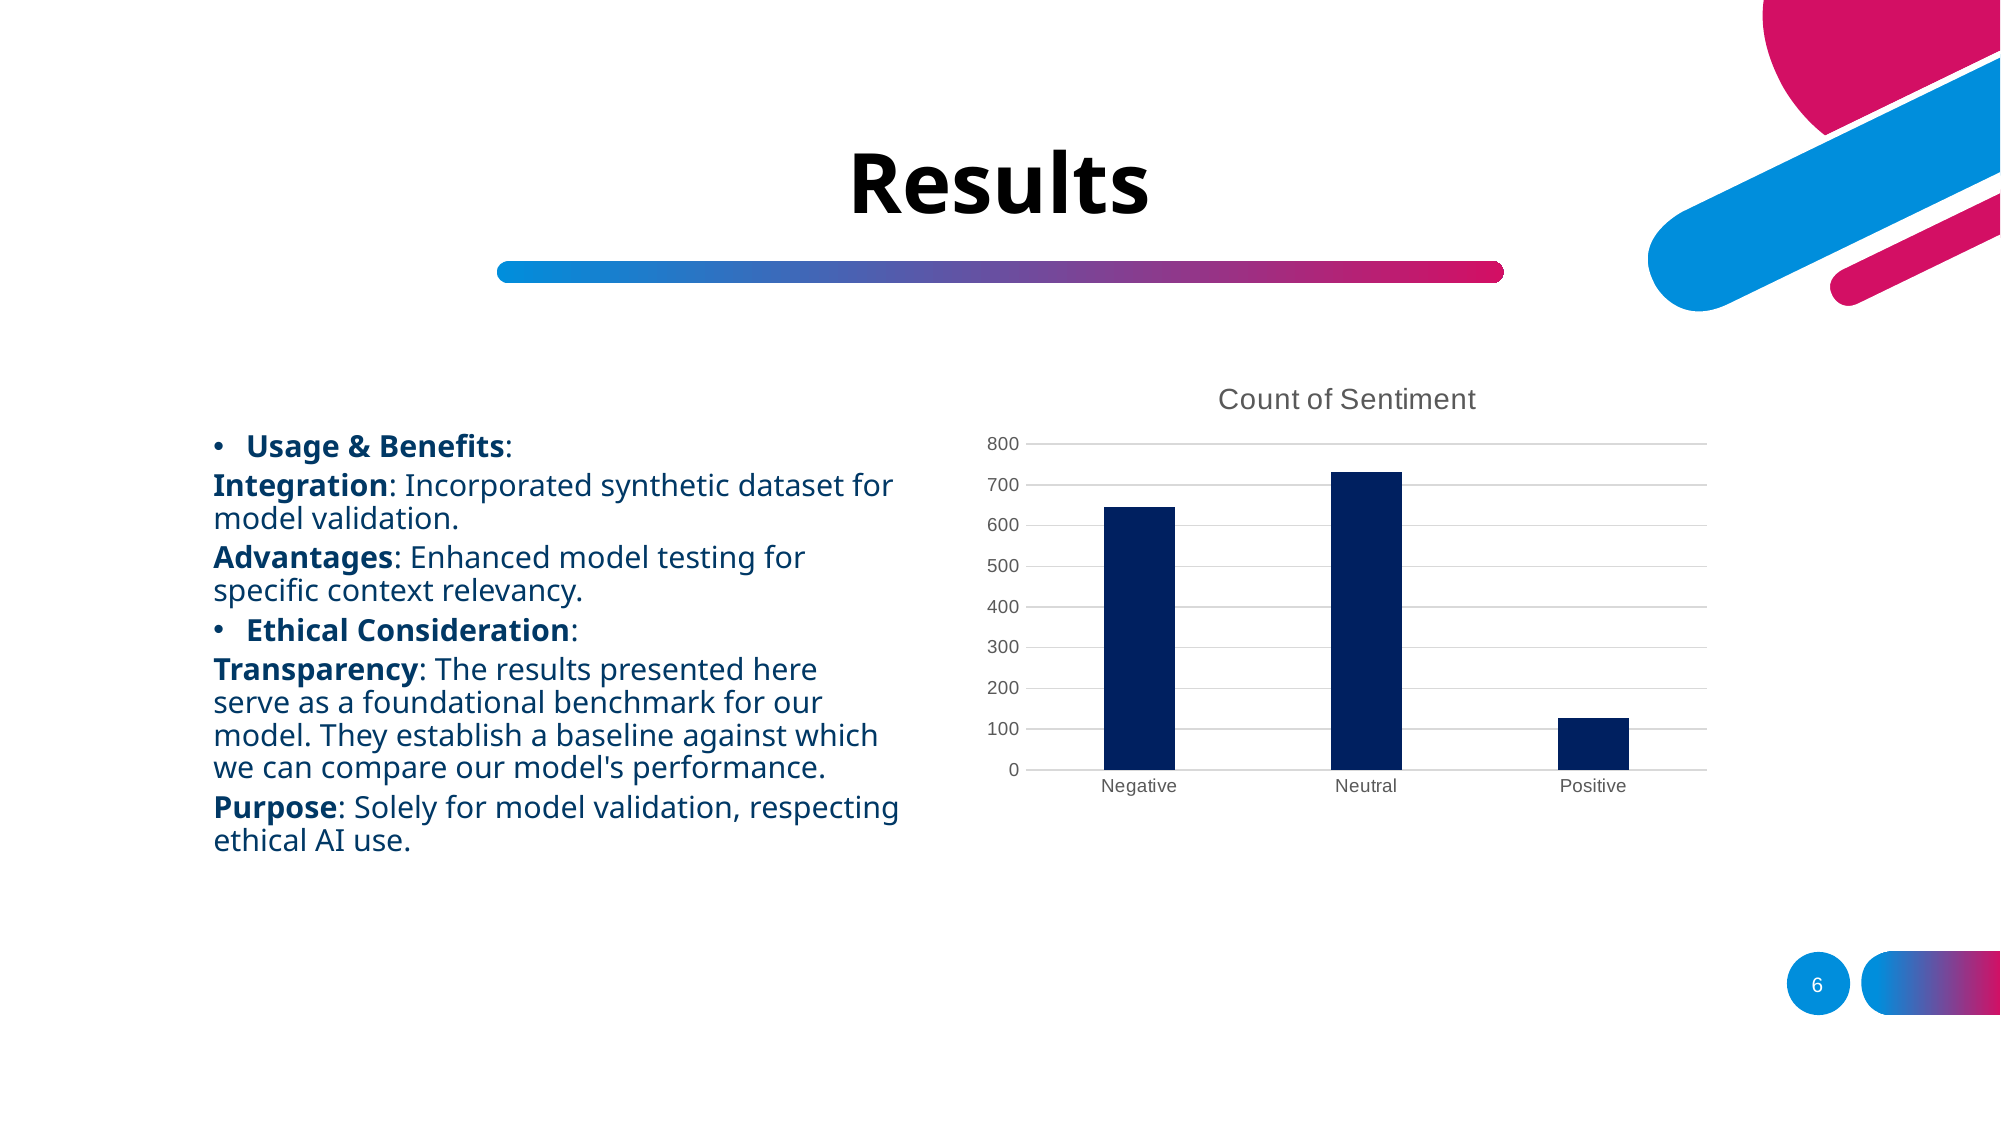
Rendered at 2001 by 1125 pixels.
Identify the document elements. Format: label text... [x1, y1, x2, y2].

list Usage & Benefits: Integration: Incorporated synthetic dataset for model validation. Advantages: Enhanced model testing for specific context relevancy. Ethical Consideration: Transparency: The results presented here serve as a foundational benchmark for our model. They establish a baseline against which we can compare our model's performance. Purpose: Solely for model validation, respecting ethical AI use. [133, 423, 917, 874]
slide_number 6 [1772, 954, 1863, 1015]
title Results [136, 128, 1862, 240]
chart [971, 356, 1722, 807]
